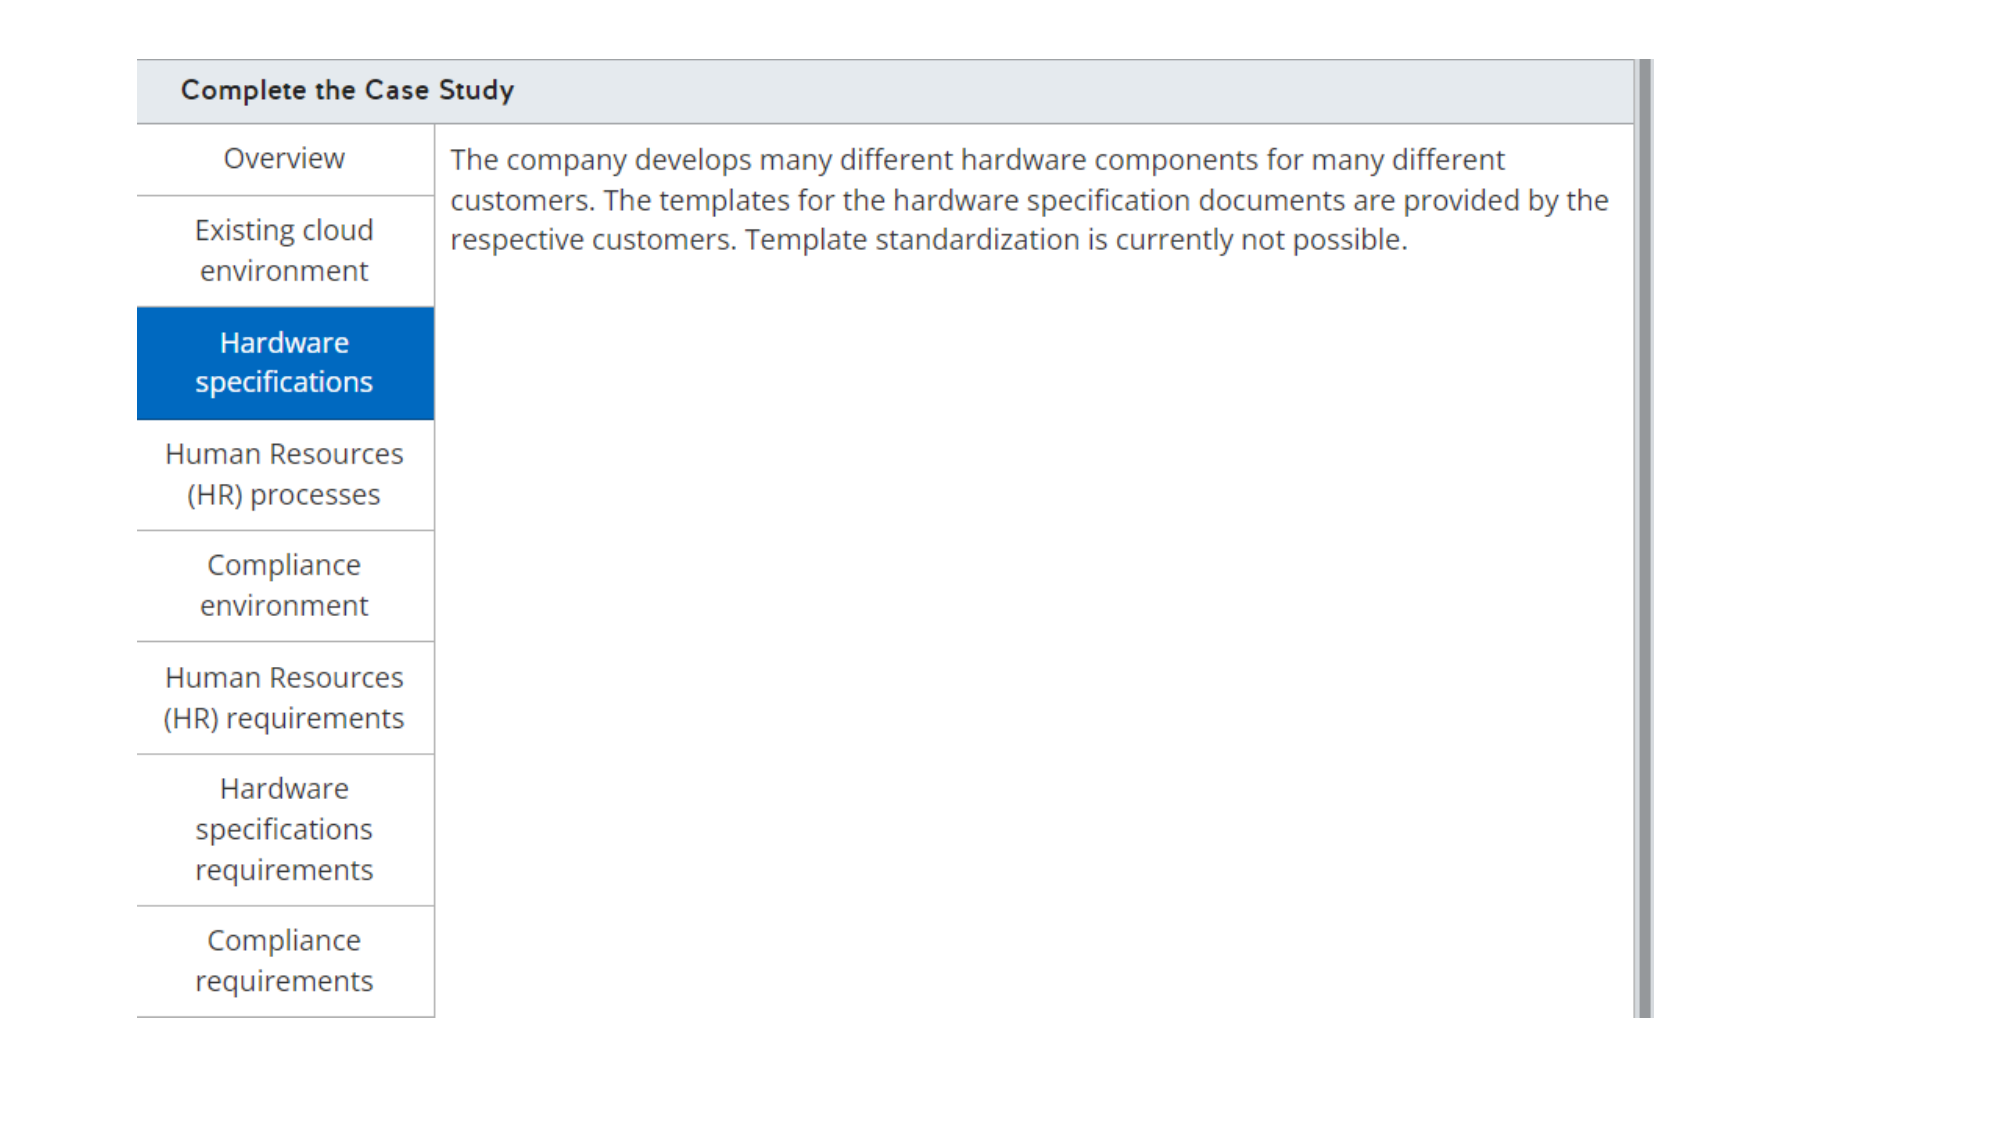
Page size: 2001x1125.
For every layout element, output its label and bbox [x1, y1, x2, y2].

picture [137, 59, 1654, 1018]
